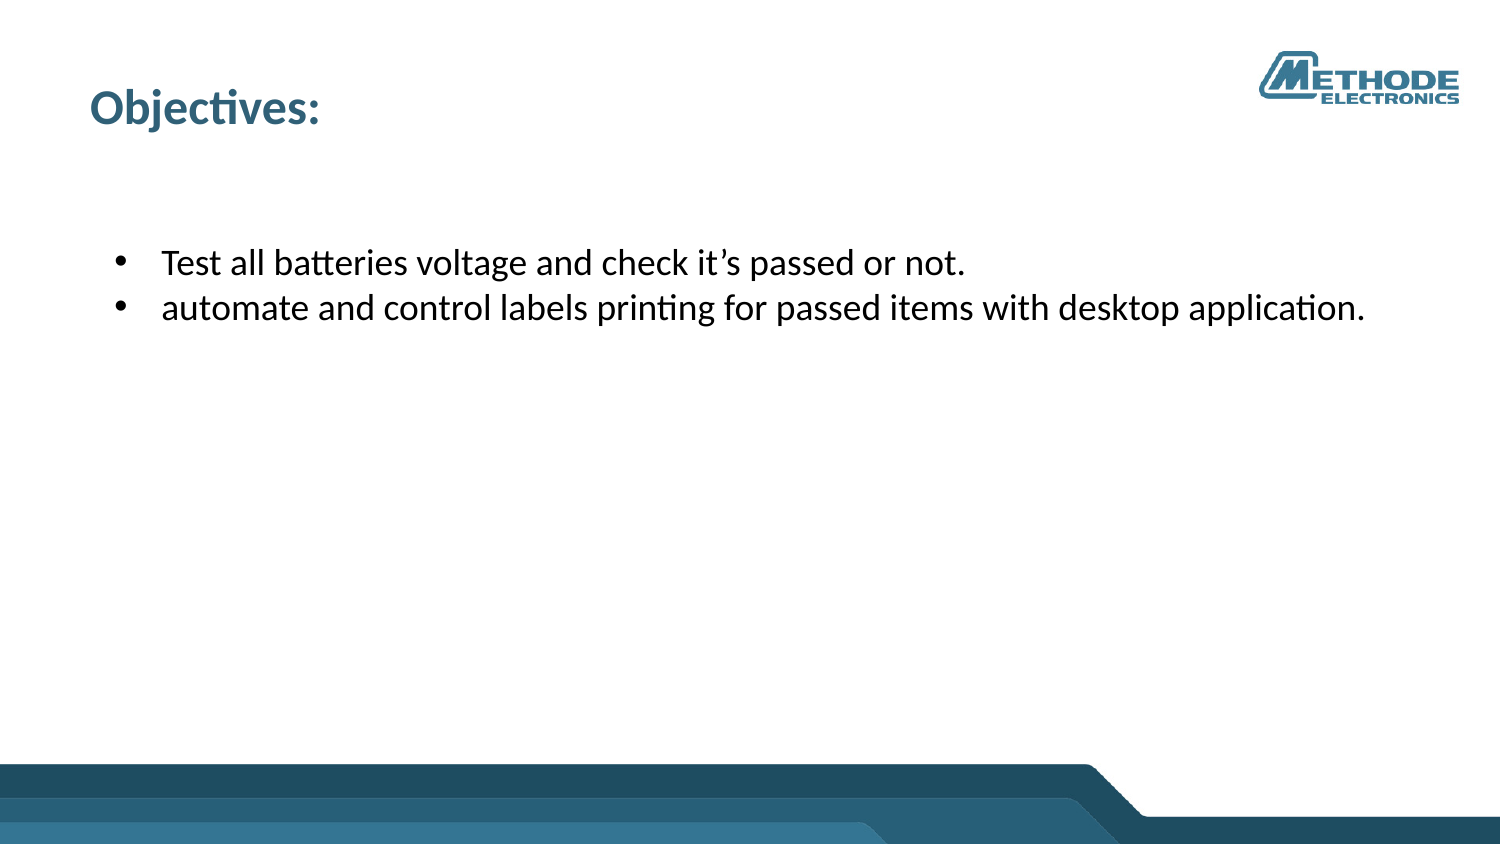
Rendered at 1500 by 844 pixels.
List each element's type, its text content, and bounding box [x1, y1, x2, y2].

picture [0, 0, 1500, 844]
title Objectives: [75, 33, 1425, 175]
text_box Test all batteries voltage and check it’s passed or not. automate and control labels printing for passed items with desktop application. [99, 230, 1383, 335]
